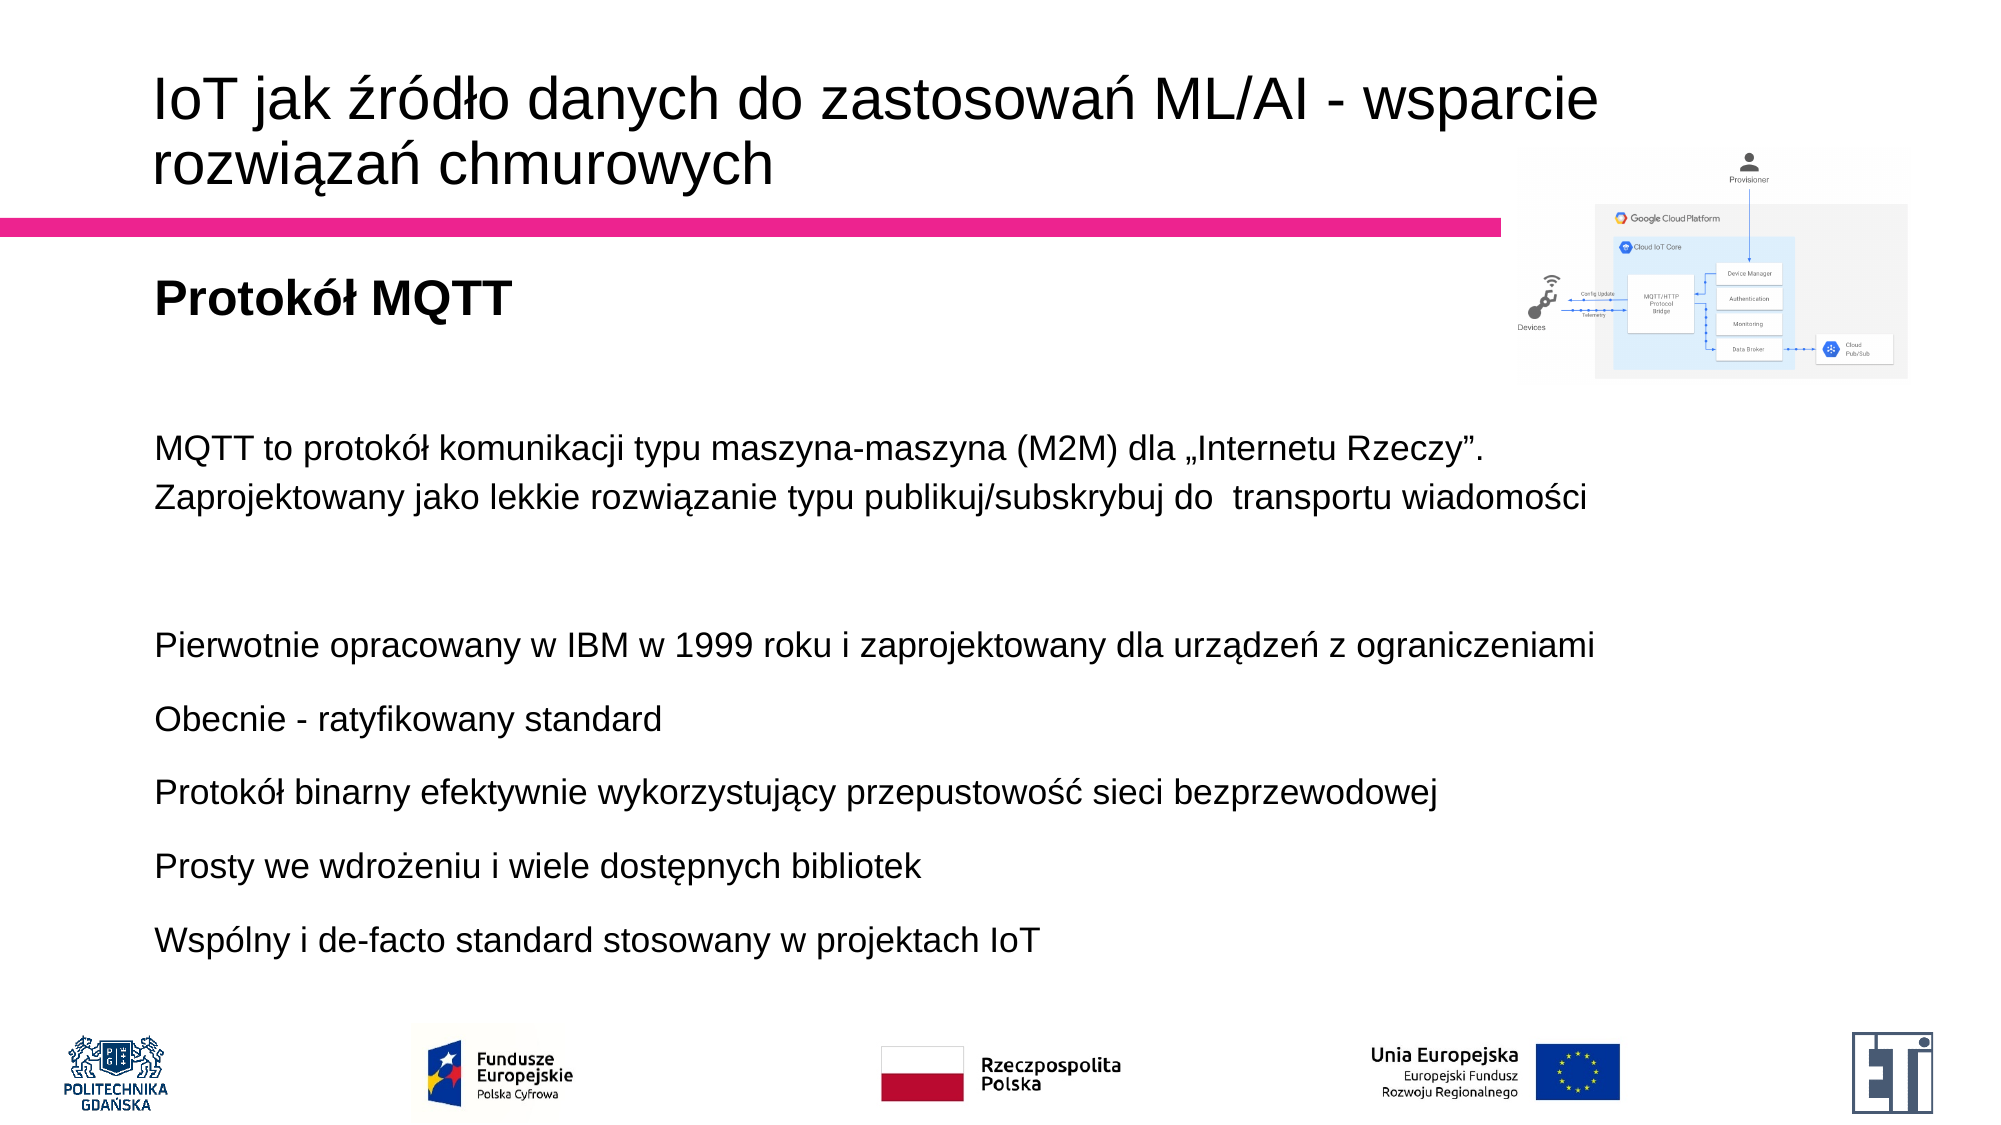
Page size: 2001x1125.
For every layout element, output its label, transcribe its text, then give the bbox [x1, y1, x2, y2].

picture [36, 1016, 196, 1125]
picture [1852, 1032, 1934, 1114]
list Protokół MQTT MQTT to protokół komunikacji typu maszyna-maszyna (M2M) dla „Internetu Rzeczy”. Zaprojektowany jako lekkie rozwiązanie typu publikuj/subskrybuj do transportu wiadomości Pierwotnie opracowany w IBM w 1999 roku i zaprojektowany dla urządzeń z ograniczeniami Obecnie - ratyfikowany standard Protokół binarny efektywnie wykorzystujący przepustowość sieci bezprzewodowej Prosty we wdrożeniu i wiele dostępnych bibliotek Wspólny i de-facto standard stosowany w projektach IoT [139, 249, 1865, 1014]
picture [411, 1023, 589, 1123]
title IoT jak źródło danych do zastosowań ML/AI - wsparcie rozwiązań chmurowych [137, 59, 1863, 206]
picture [862, 1027, 1138, 1119]
picture [1353, 1025, 1638, 1118]
picture [1516, 147, 1911, 385]
